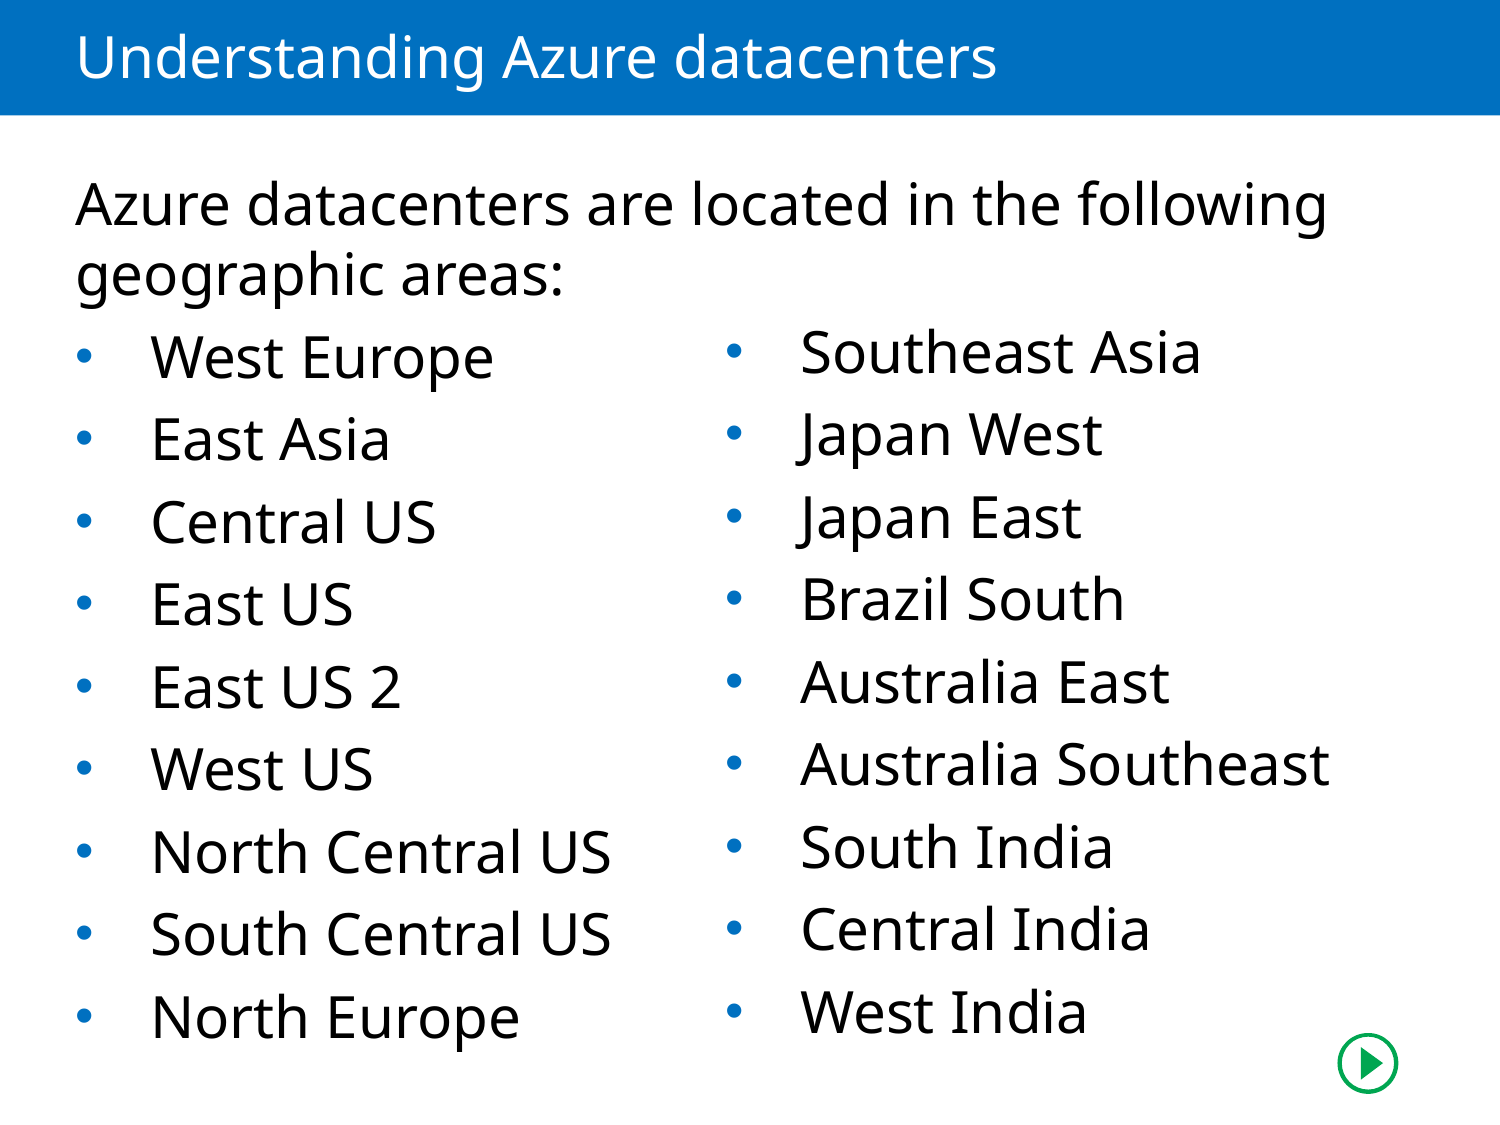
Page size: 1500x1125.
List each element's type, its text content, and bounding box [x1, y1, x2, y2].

picture [1337, 1033, 1399, 1095]
text_box Southeast Asia Japan West Japan East Brazil South Australia East Australia Southeast South India Central India West India [725, 314, 1338, 1061]
text_box Azure datacenters are located in the following geographic areas: West Europe East Asia Central US East US East US 2 West US North Central US South Central US North Europe [75, 167, 1408, 1012]
title Understanding Azure datacenters [75, 0, 1351, 122]
